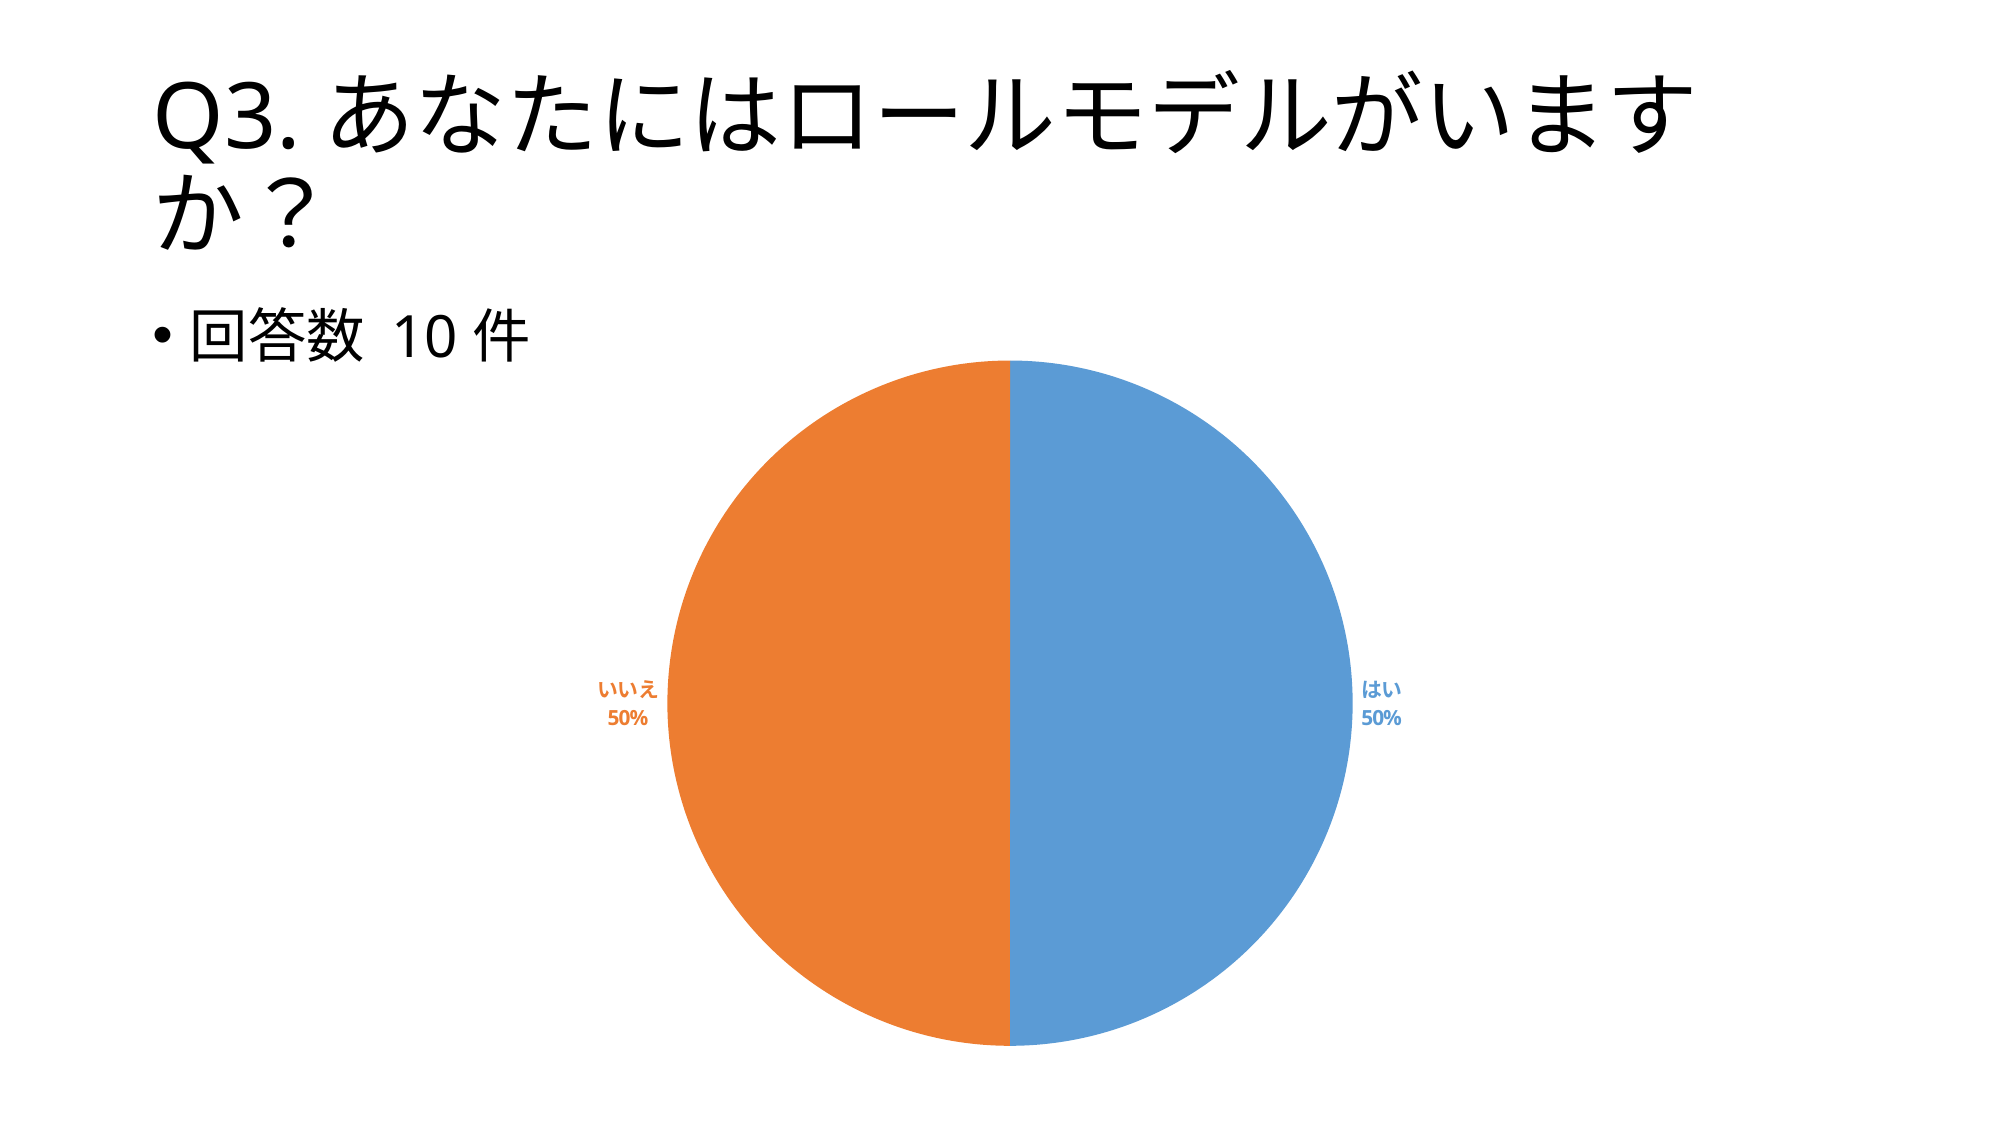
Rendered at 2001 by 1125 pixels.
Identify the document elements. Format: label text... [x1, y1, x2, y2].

chart [470, 346, 1529, 1061]
list 回答数 10件 [137, 299, 1863, 1014]
title Q3.あなたにはロールモデルがいますか？ [137, 59, 1863, 278]
